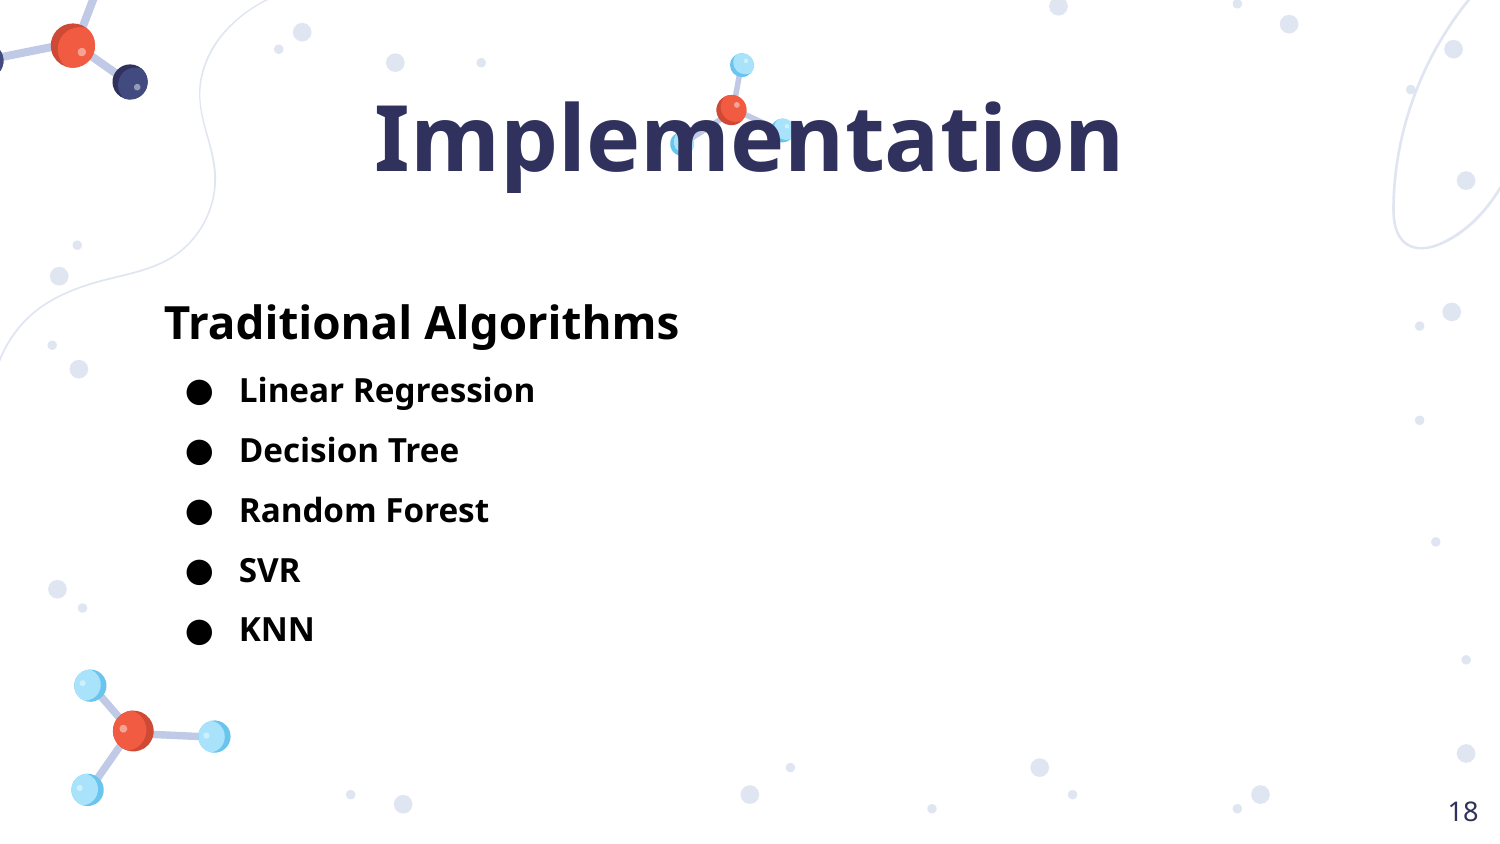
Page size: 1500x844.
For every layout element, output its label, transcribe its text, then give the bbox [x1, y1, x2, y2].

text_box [43, 655, 215, 795]
text_box Traditional Algorithms Linear Regression Decision Tree Random Forest SVR KNN [148, 251, 1435, 664]
slide_number 18 [1403, 779, 1494, 844]
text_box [668, 53, 796, 157]
title Implementation [76, 34, 1423, 235]
text_box [0, 0, 493, 66]
